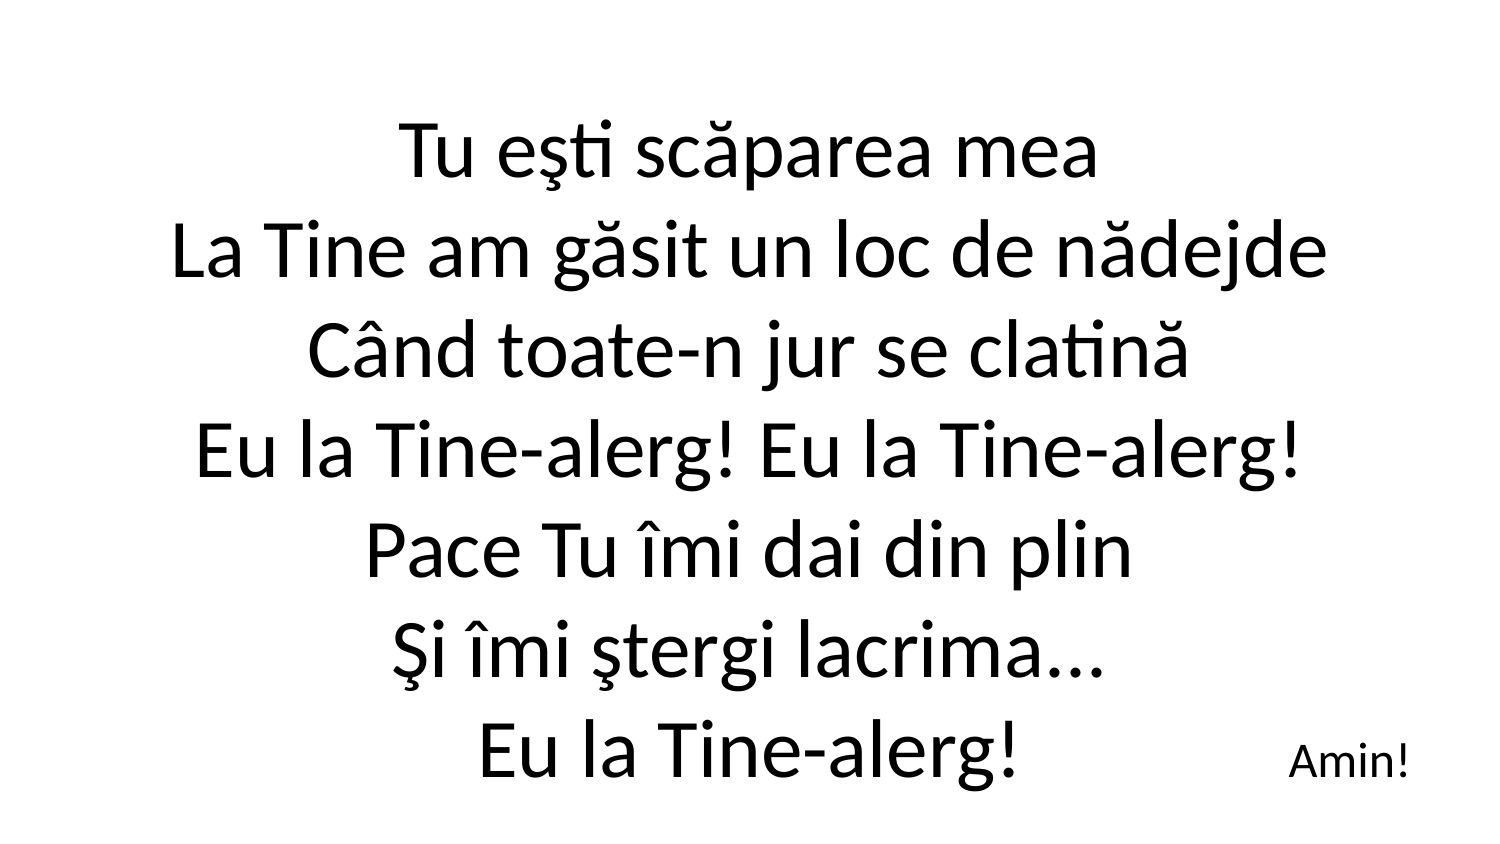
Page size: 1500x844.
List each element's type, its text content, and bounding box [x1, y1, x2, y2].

text_box Tu eşti scăparea mea La Tine am găsit un loc de nădejde Când toate-n jur se clatină Eu la Tine-alerg! Eu la Tine-alerg! Pace Tu îmi dai din plin Şi îmi ştergi lacrima... Eu la Tine-alerg! [155, 42, 1345, 802]
text_box Amin! [1273, 674, 1427, 795]
